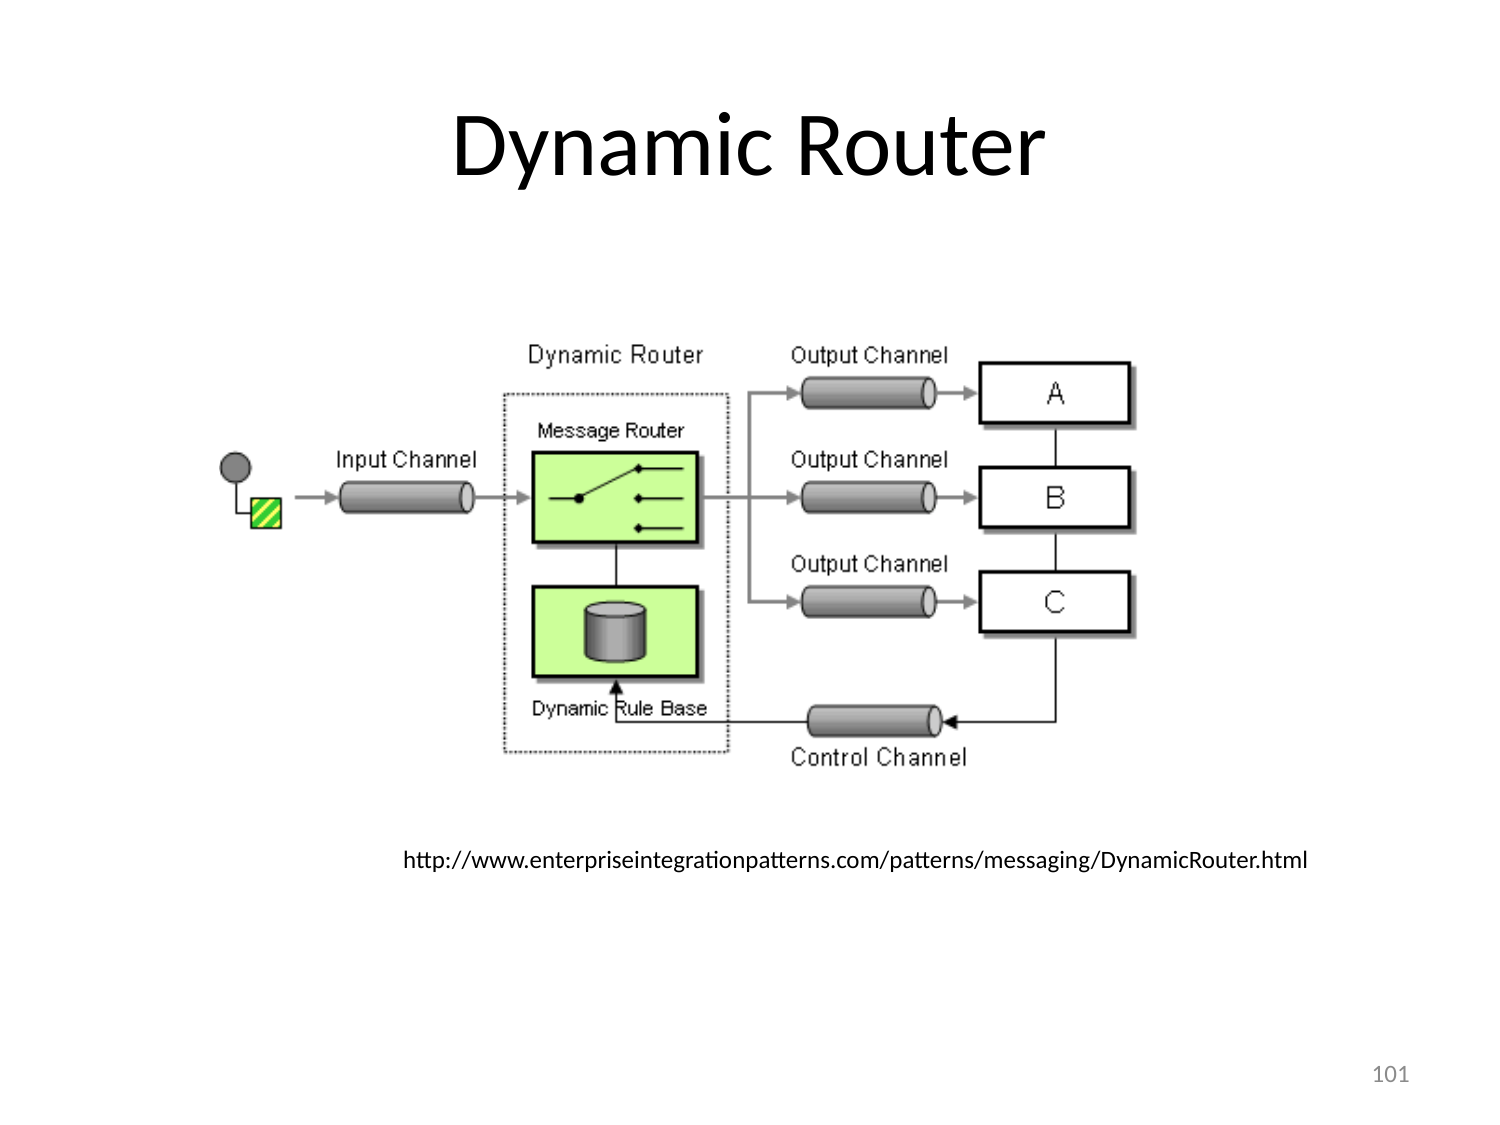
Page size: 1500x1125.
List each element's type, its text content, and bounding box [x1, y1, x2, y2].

text_box http://www.enterpriseintegrationpatterns.com/patterns/messaging/DynamicRouter.html [388, 835, 1349, 881]
title Dynamic Router [75, 45, 1425, 233]
slide_number 101 [1074, 1042, 1425, 1103]
picture [219, 330, 1140, 784]
